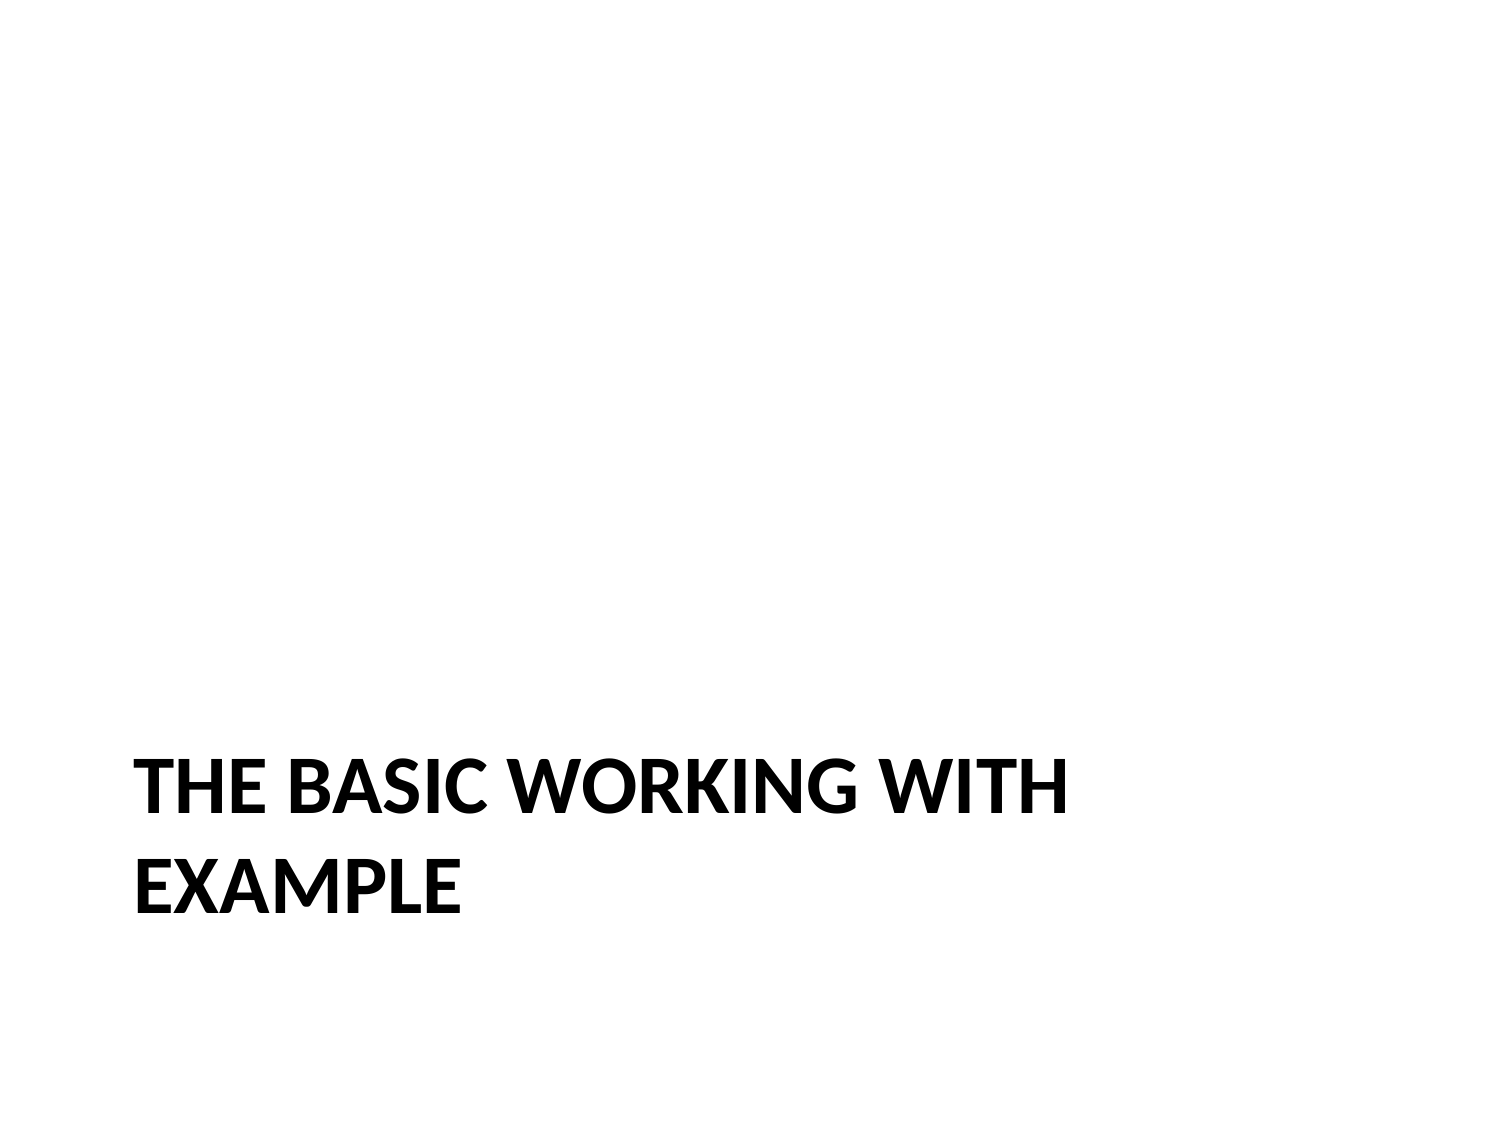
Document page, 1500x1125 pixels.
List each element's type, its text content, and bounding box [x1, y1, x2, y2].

title The basic working with example [118, 722, 1394, 947]
